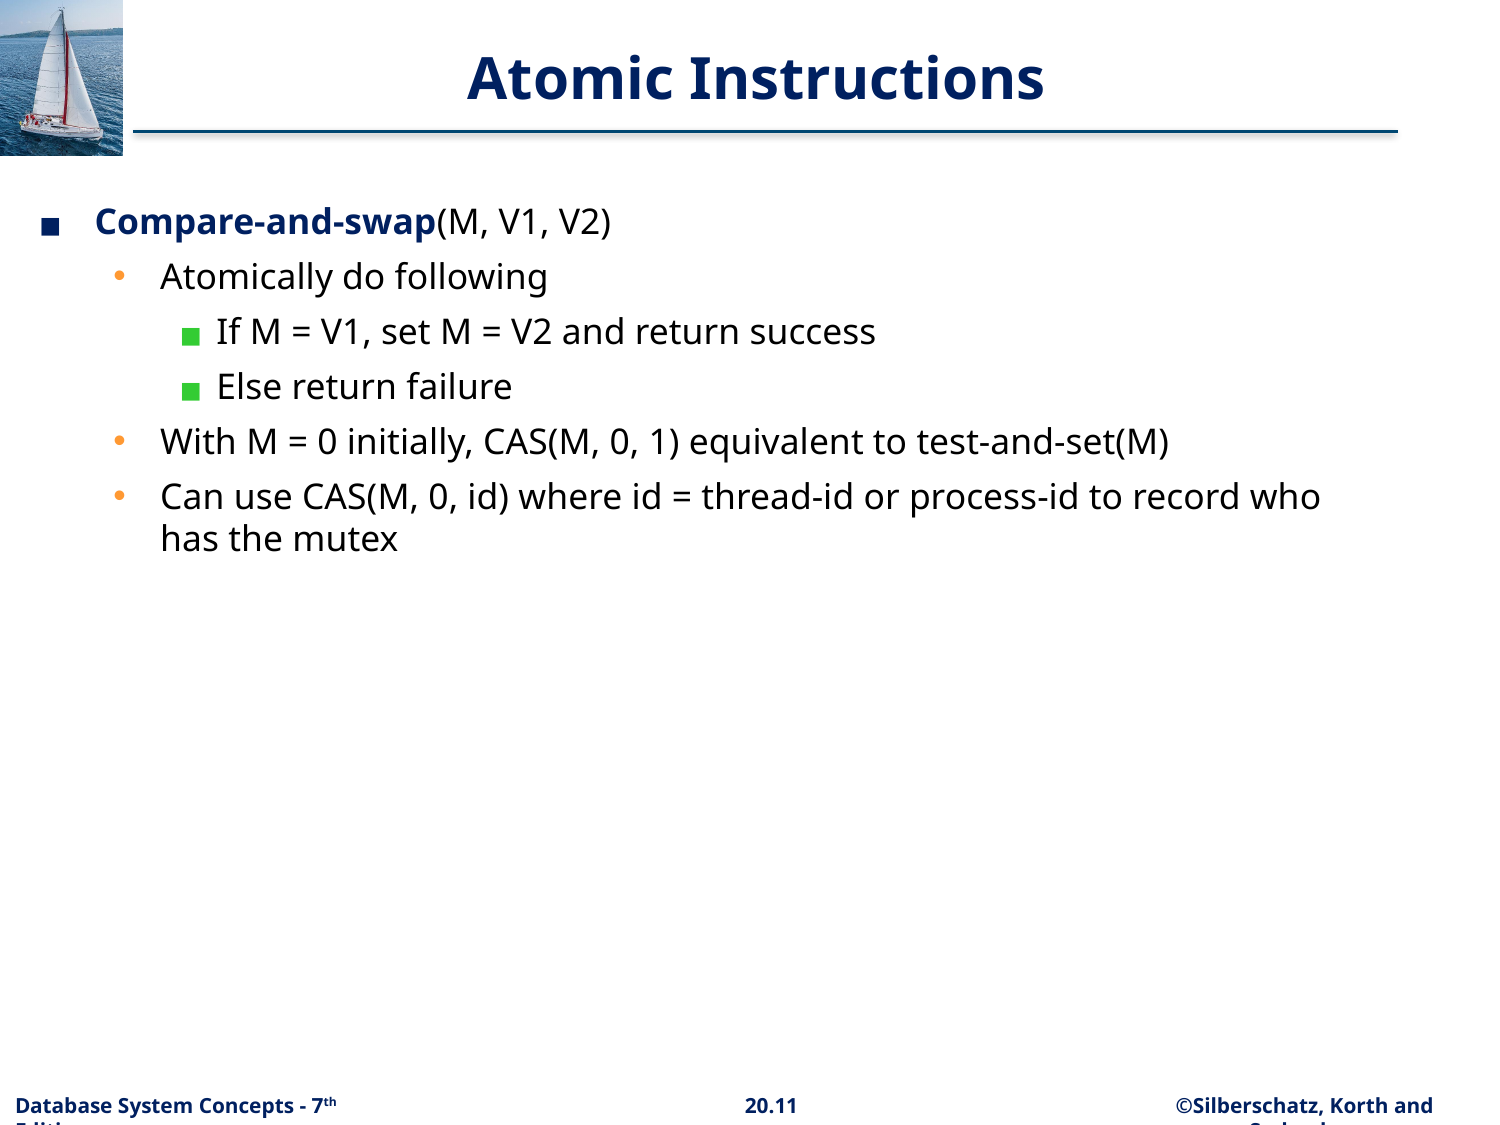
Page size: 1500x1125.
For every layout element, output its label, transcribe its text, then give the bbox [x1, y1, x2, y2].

title Atomic Instructions [126, 19, 1388, 120]
picture [0, 0, 123, 156]
text_box Compare-and-swap(M, V1, V2) Atomically do following If M = V1, set M = V2 and return success Else return failure With M = 0 initially, CAS(M, 0, 1) equivalent to test-and-set(M) Can use CAS(M, 0, id) where id = thread-id or process-id to record who has the mutex [23, 184, 1388, 574]
